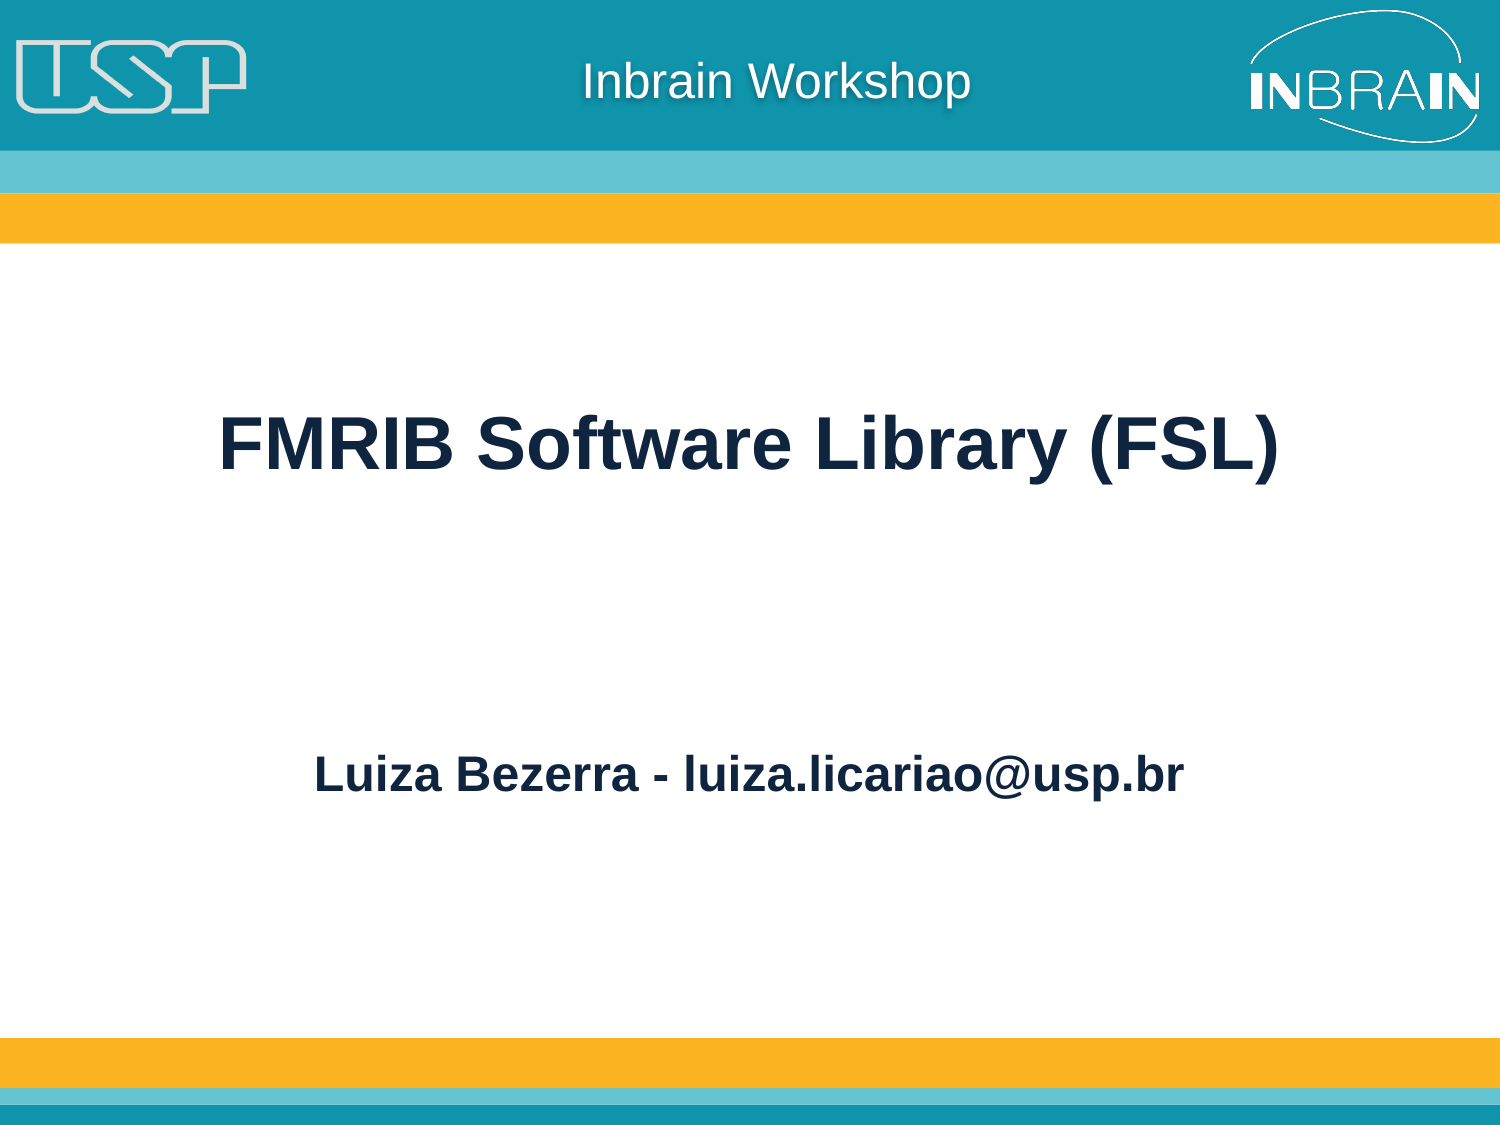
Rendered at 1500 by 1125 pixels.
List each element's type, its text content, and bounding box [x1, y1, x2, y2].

text_box FMRIB Software Library (FSL) [0, 287, 1500, 592]
picture [1235, 0, 1494, 155]
picture [4, 8, 254, 155]
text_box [0, 1037, 1500, 1125]
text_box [0, 0, 1500, 244]
text_box Luiza Bezerra - luiza.licariao@usp.br [0, 703, 1500, 809]
